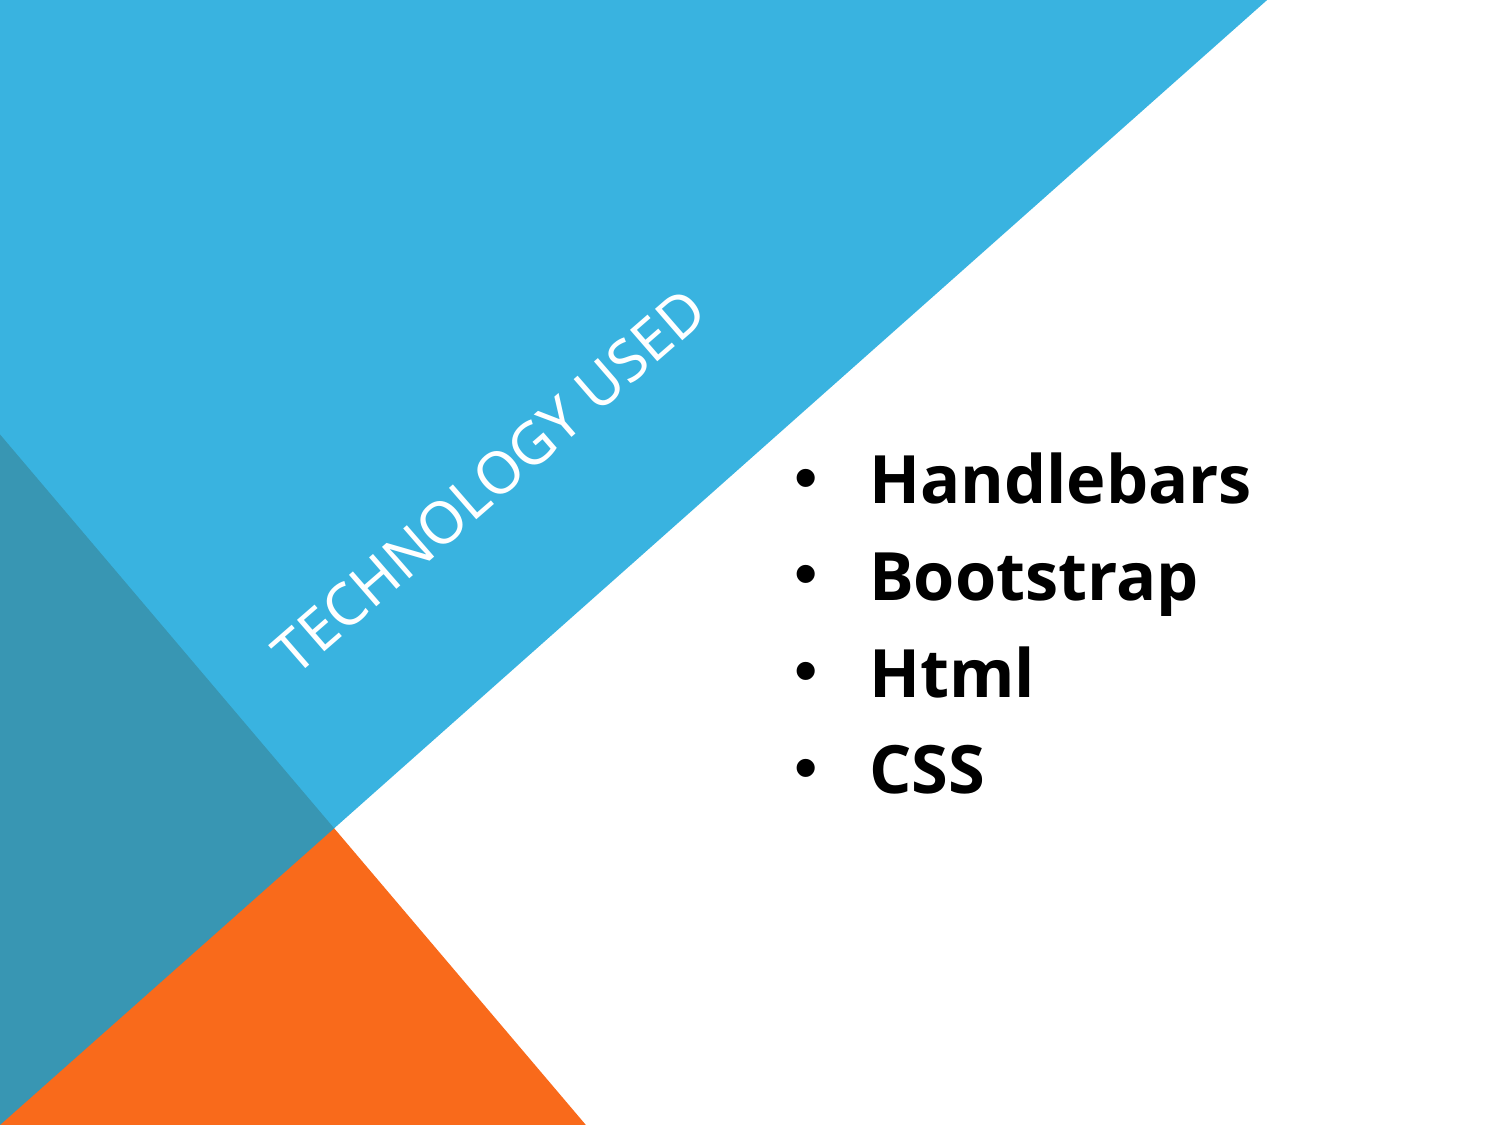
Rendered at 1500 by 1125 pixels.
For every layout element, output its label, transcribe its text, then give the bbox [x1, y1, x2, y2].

list Handlebars Bootstrap Html CSS [779, 429, 1404, 975]
title Technology used [174, 0, 938, 696]
